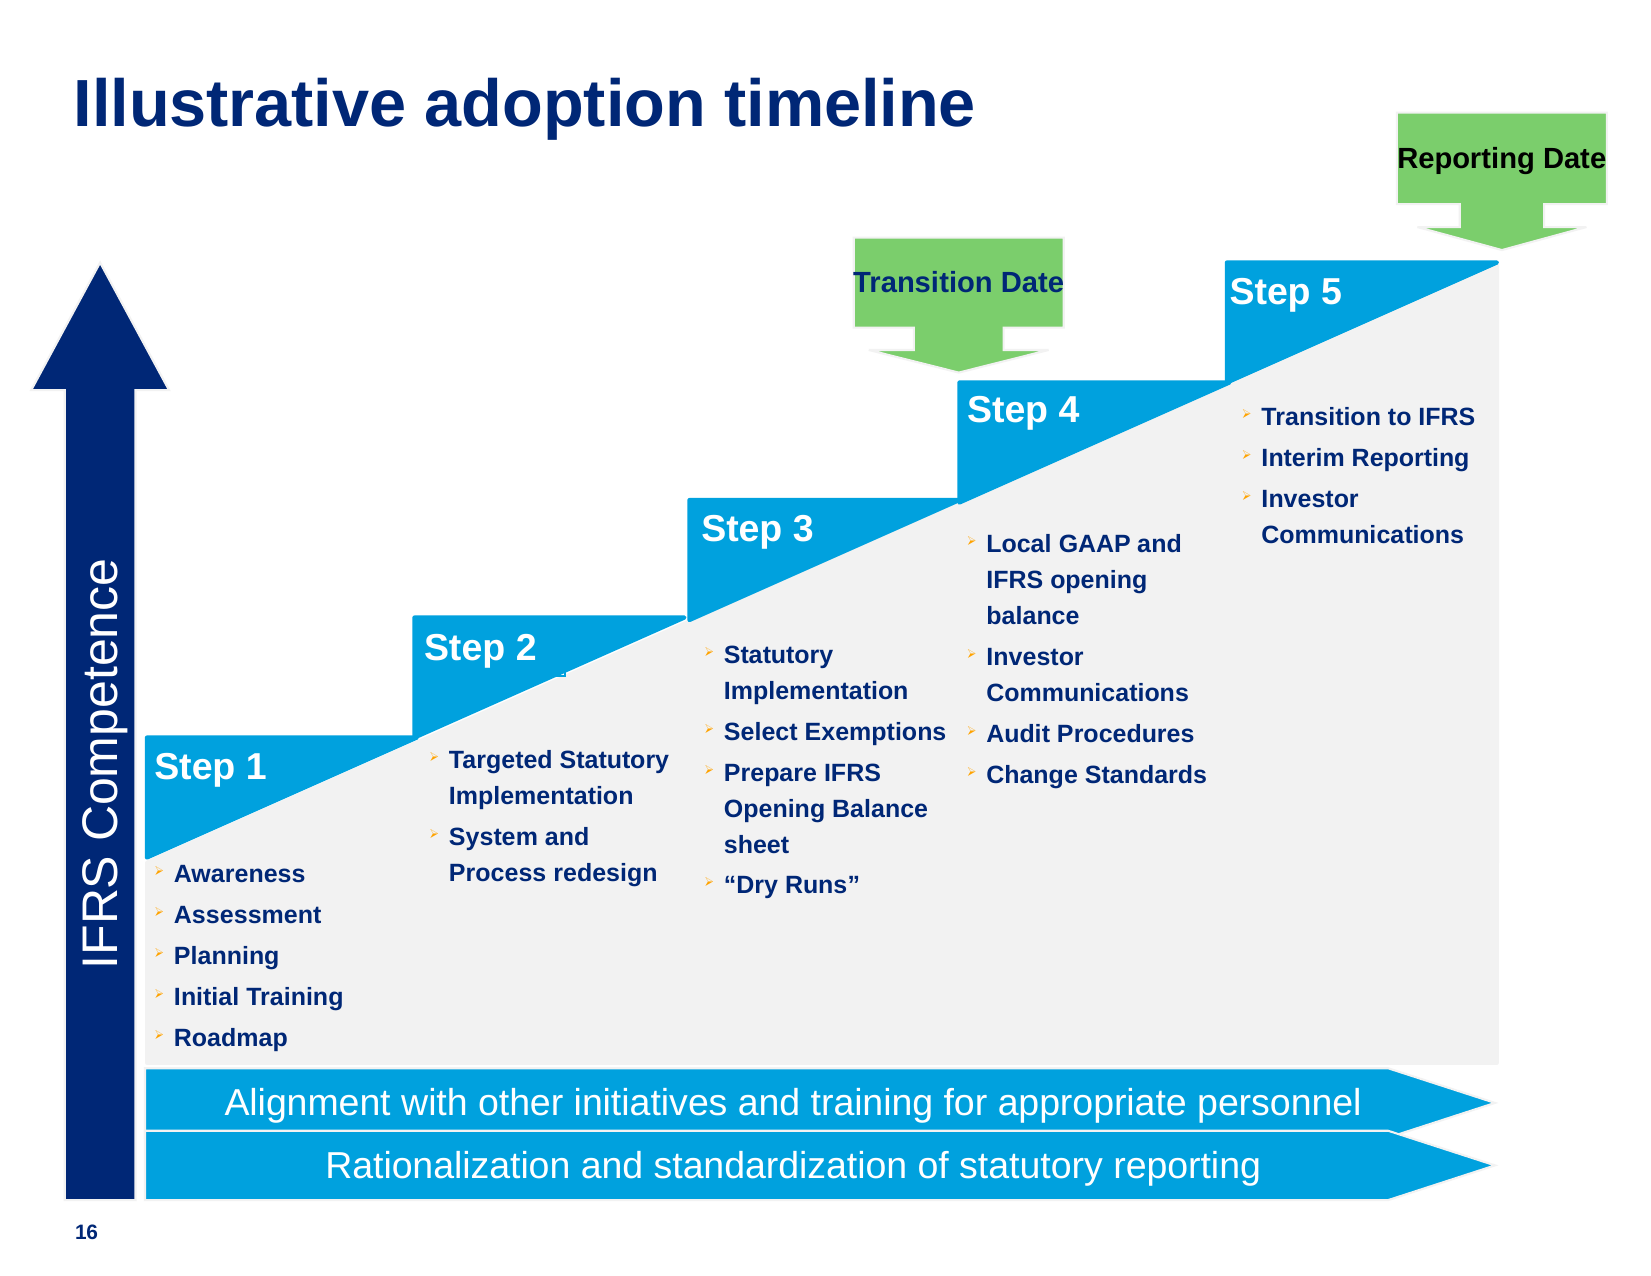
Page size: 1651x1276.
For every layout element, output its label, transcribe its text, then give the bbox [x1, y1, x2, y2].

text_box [30, 112, 1608, 1201]
title Illustrative adoption timeline [73, 59, 1594, 111]
slide_number 16 [75, 1218, 126, 1246]
